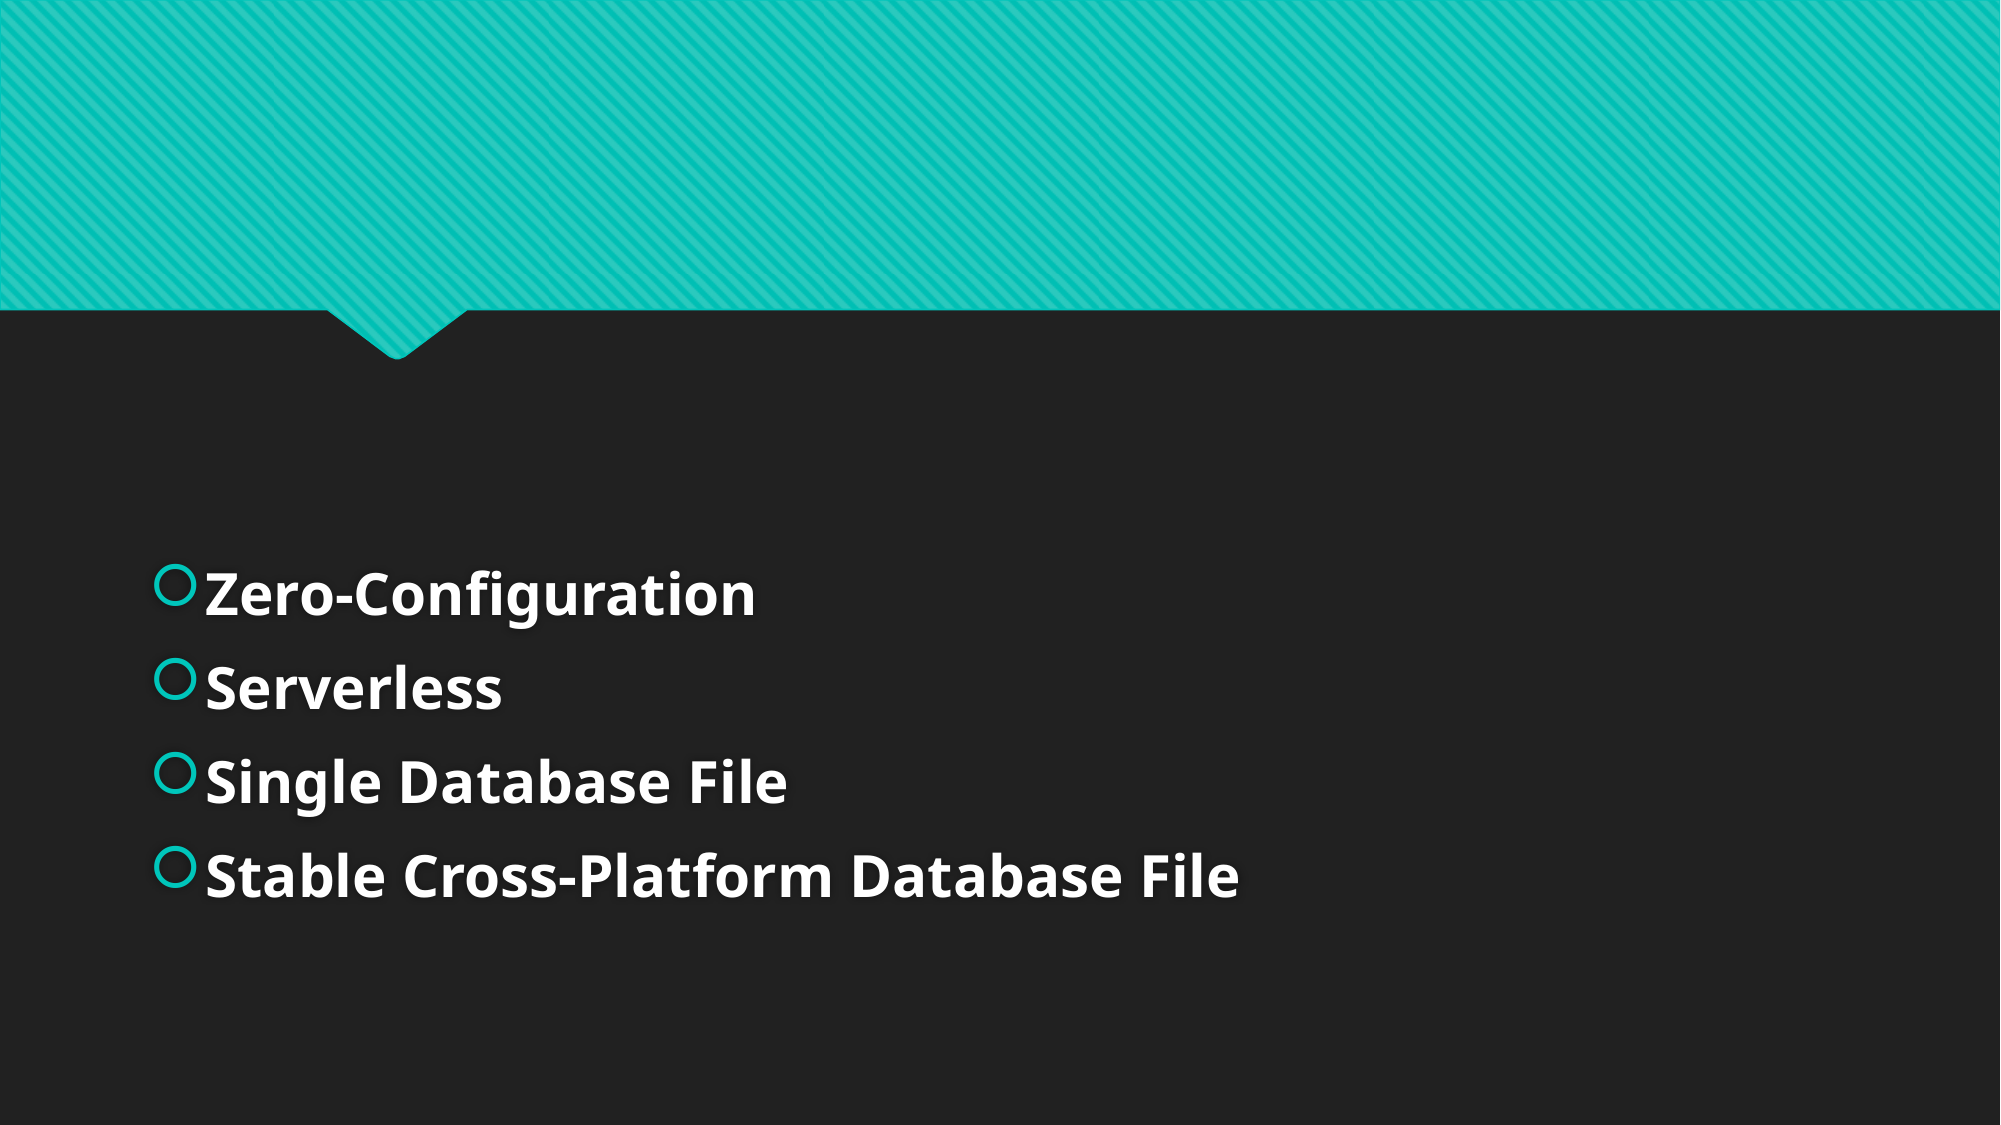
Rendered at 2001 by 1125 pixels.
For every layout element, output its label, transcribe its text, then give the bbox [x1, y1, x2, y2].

list Zero-Configuration Serverless Single Database File Stable Cross-Platform Database File [134, 364, 1866, 1103]
